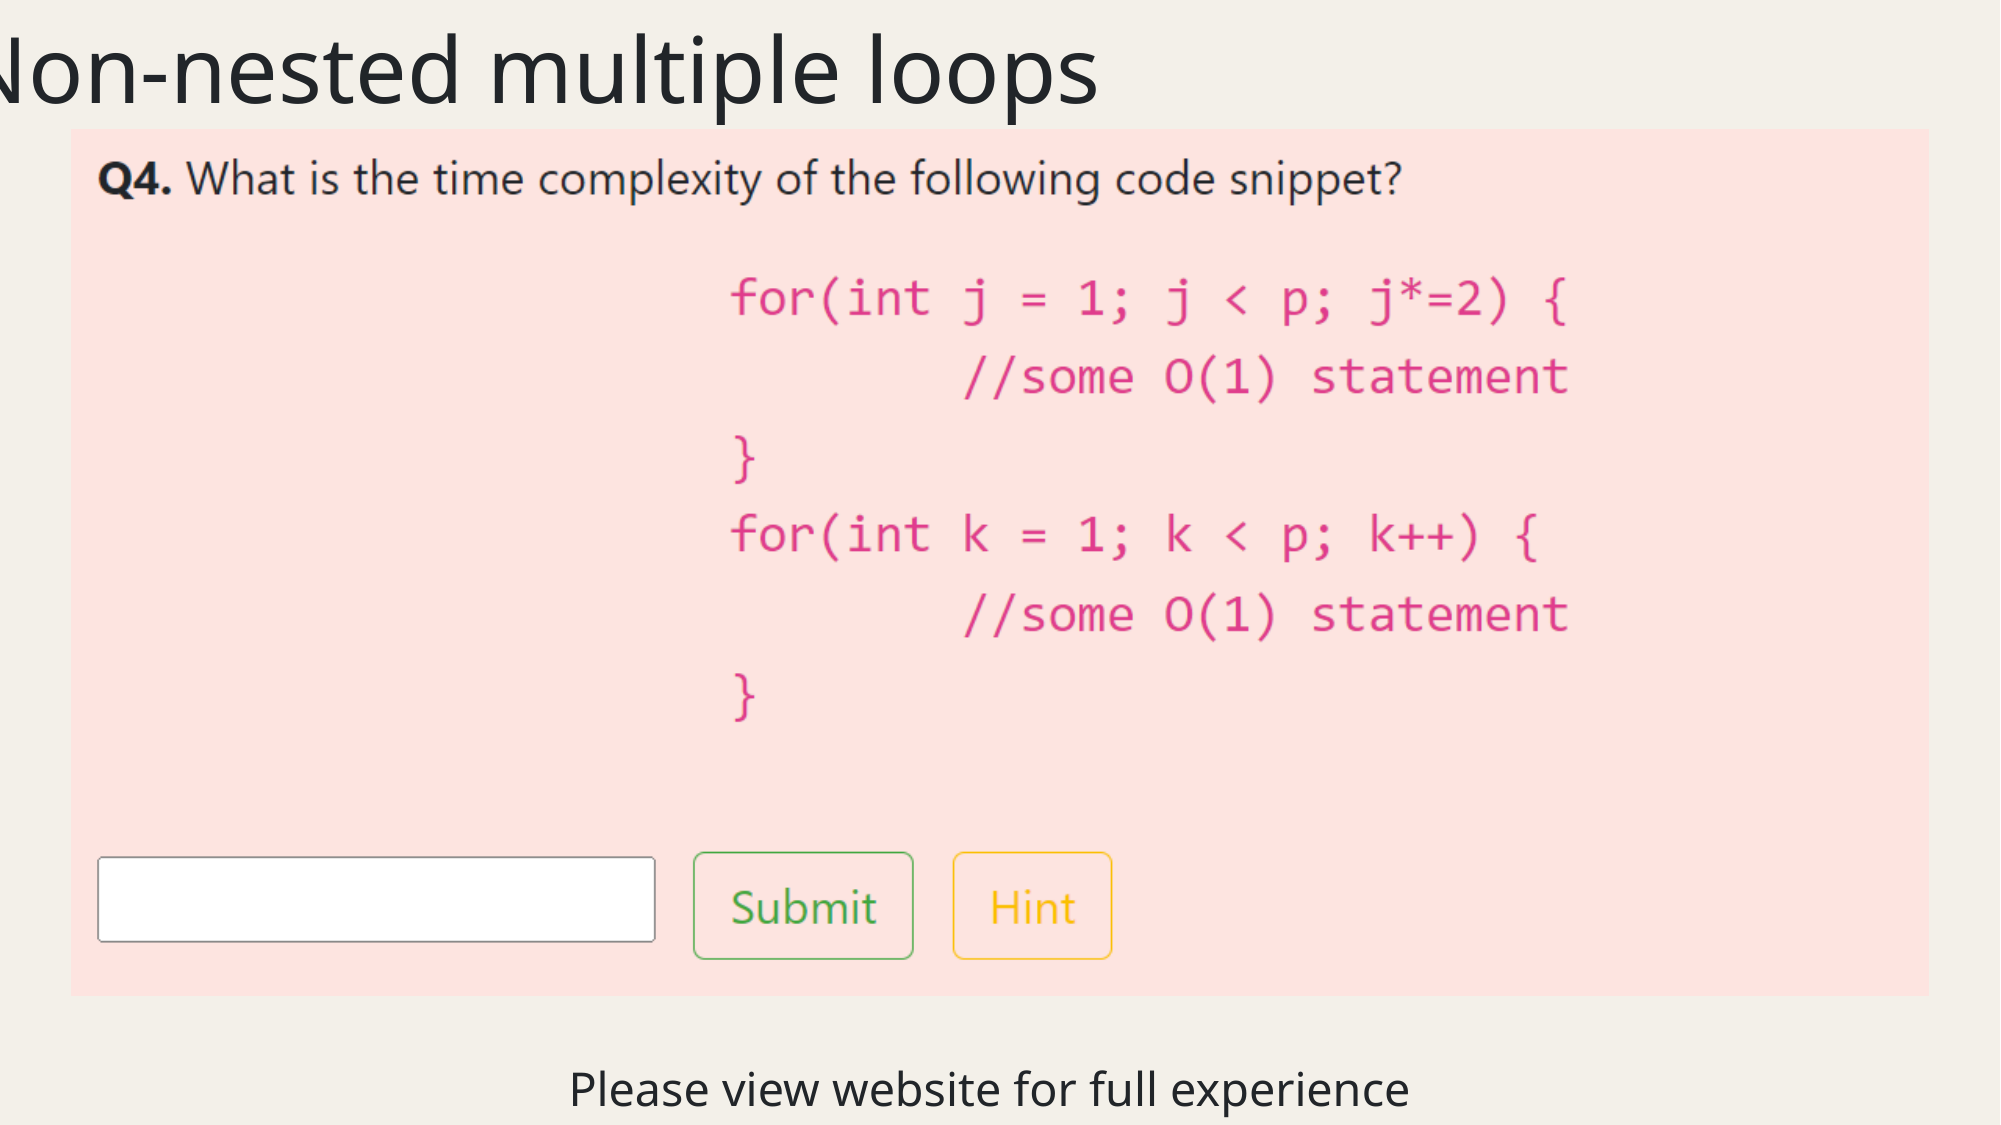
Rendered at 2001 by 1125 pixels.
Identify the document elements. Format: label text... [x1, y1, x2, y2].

text_box Non-nested multiple loops [0, 0, 1281, 163]
text_box Please view website for full experience [240, 1058, 1741, 1125]
picture [71, 129, 1929, 996]
